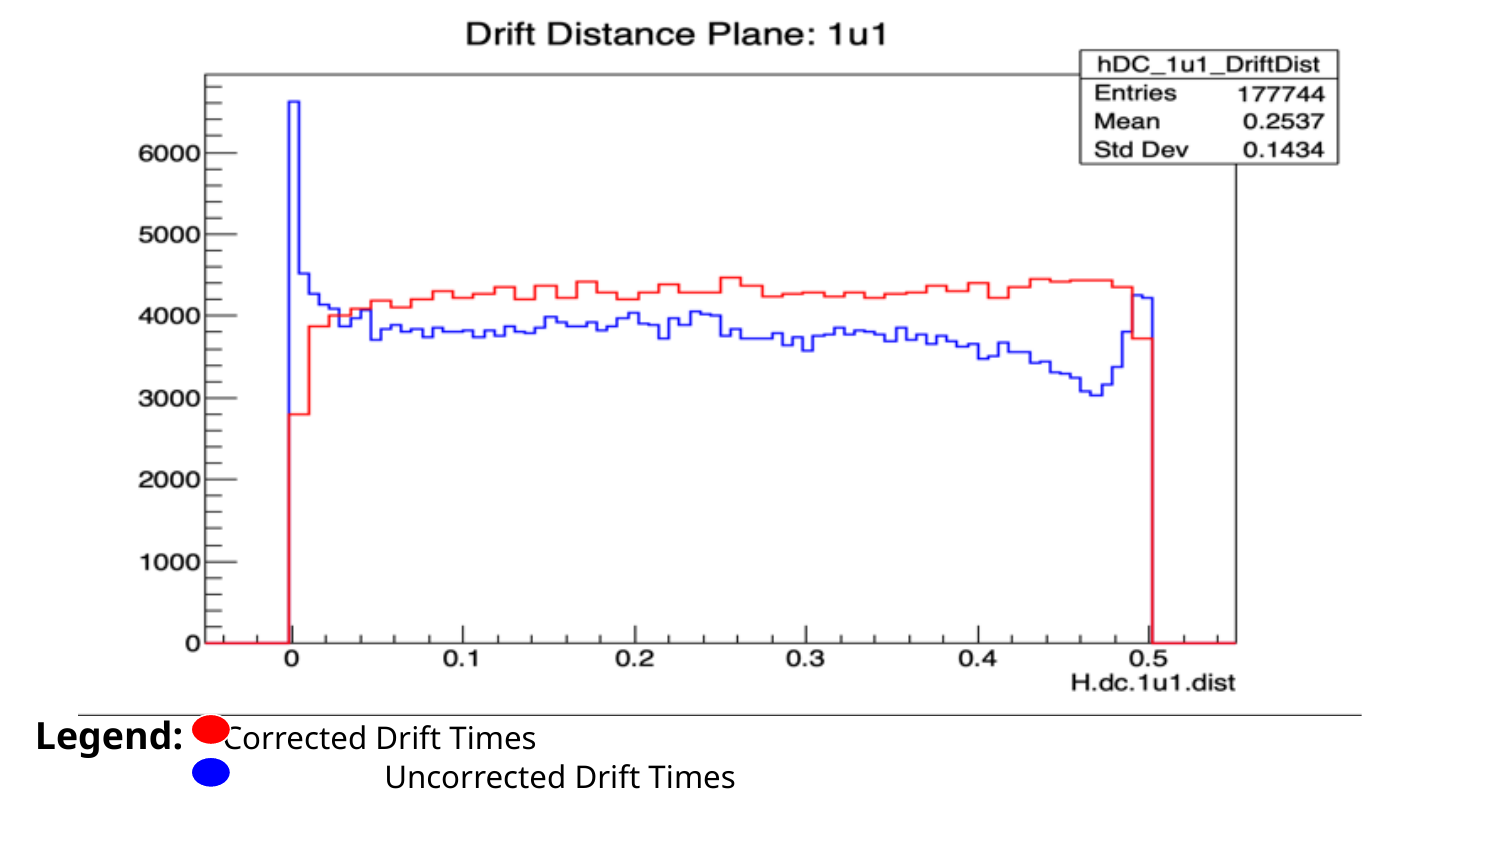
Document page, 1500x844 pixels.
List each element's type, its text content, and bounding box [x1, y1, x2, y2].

text_box Legend: Corrected Drift Times Uncorrected Drift Times [19, 697, 823, 805]
text_box [191, 757, 231, 788]
text_box [191, 724, 231, 745]
picture [77, 4, 1362, 716]
